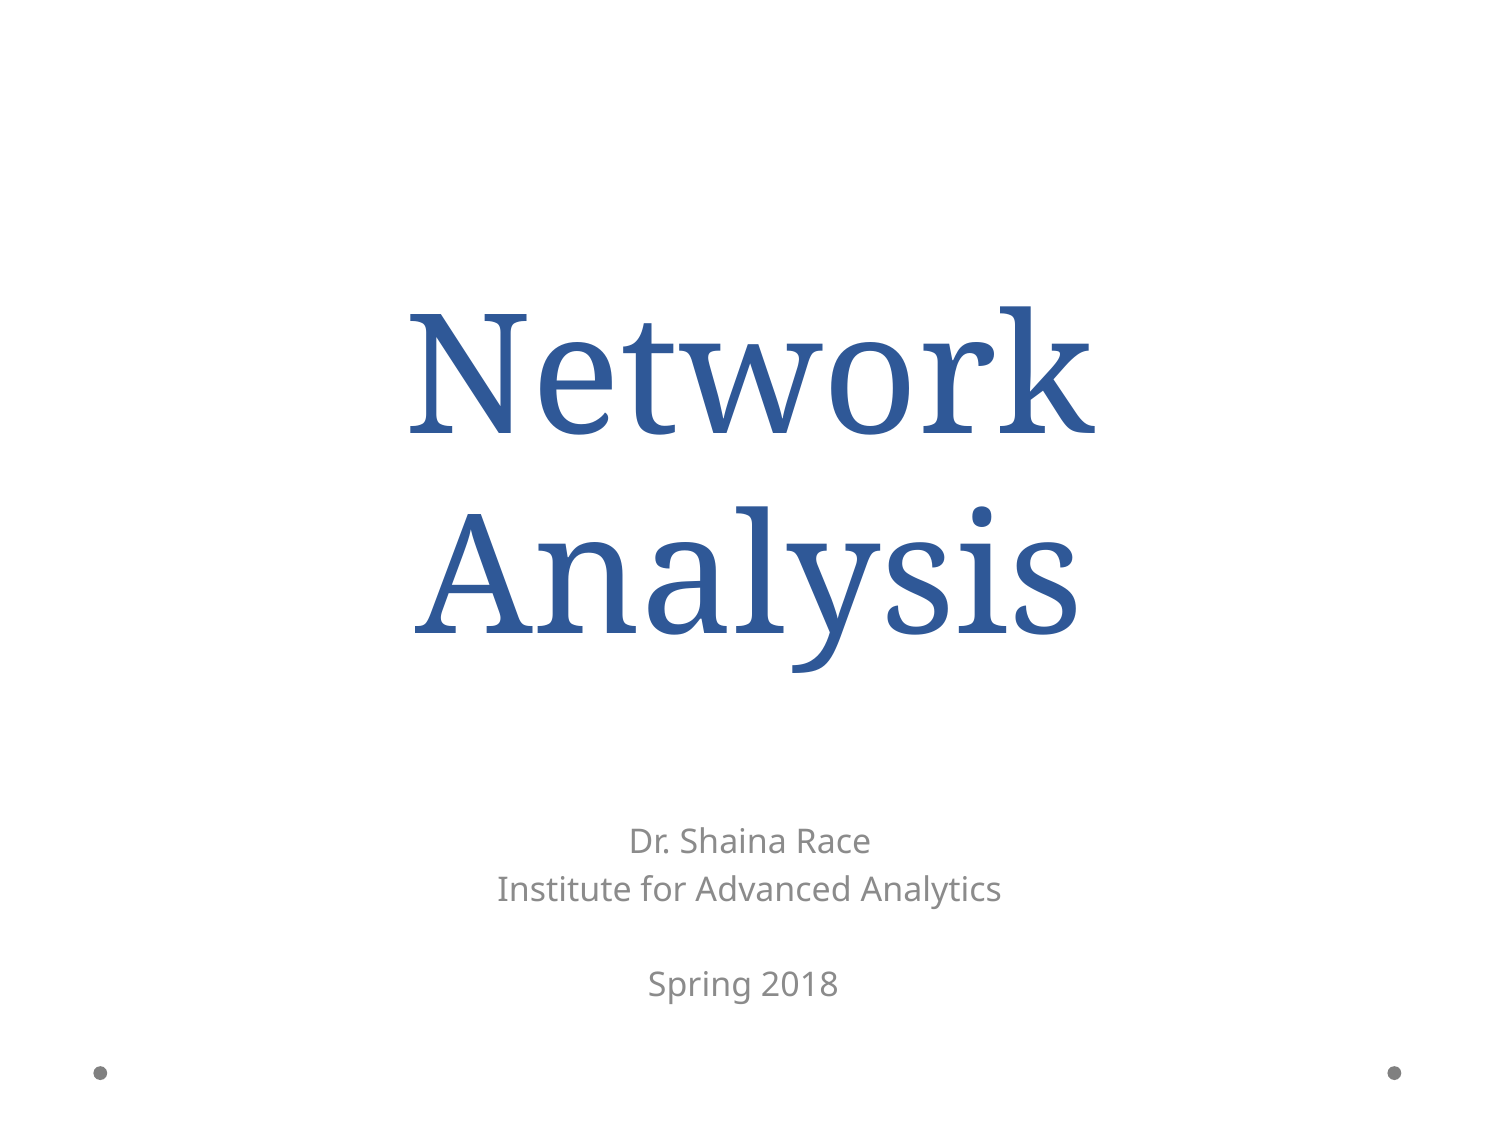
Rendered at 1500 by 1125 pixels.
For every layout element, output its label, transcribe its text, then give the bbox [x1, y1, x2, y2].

subtitle Dr. Shaina Race Institute for Advanced Analytics Spring 2018 [225, 812, 1275, 1013]
title Network Analysis [112, 111, 1388, 674]
